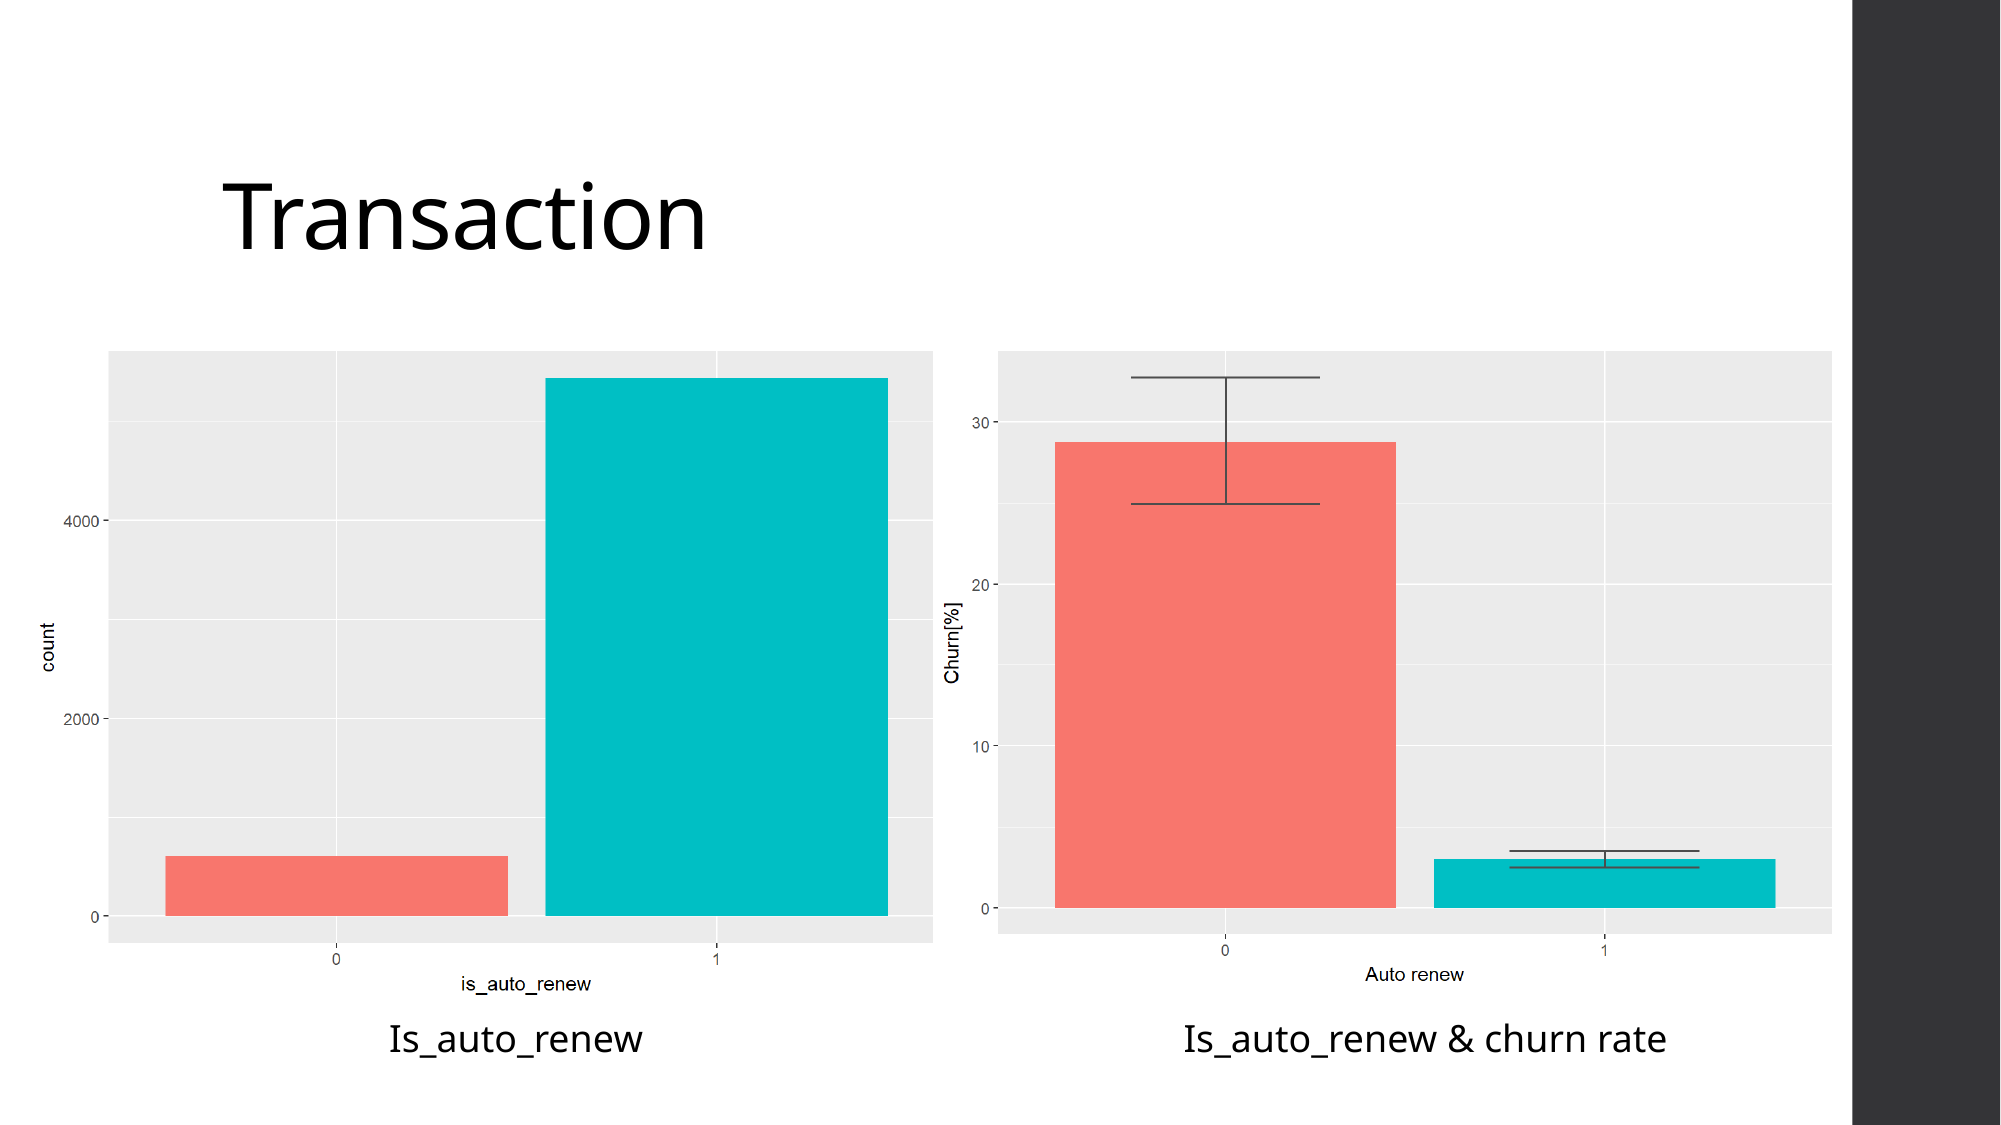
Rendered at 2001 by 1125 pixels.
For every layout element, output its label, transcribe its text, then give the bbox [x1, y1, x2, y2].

text_box Is_auto_renew [374, 1012, 659, 1067]
text_box Is_auto_renew & churn rate [1168, 1007, 1684, 1067]
picture [27, 341, 1842, 1004]
title Transaction [206, 60, 1797, 278]
